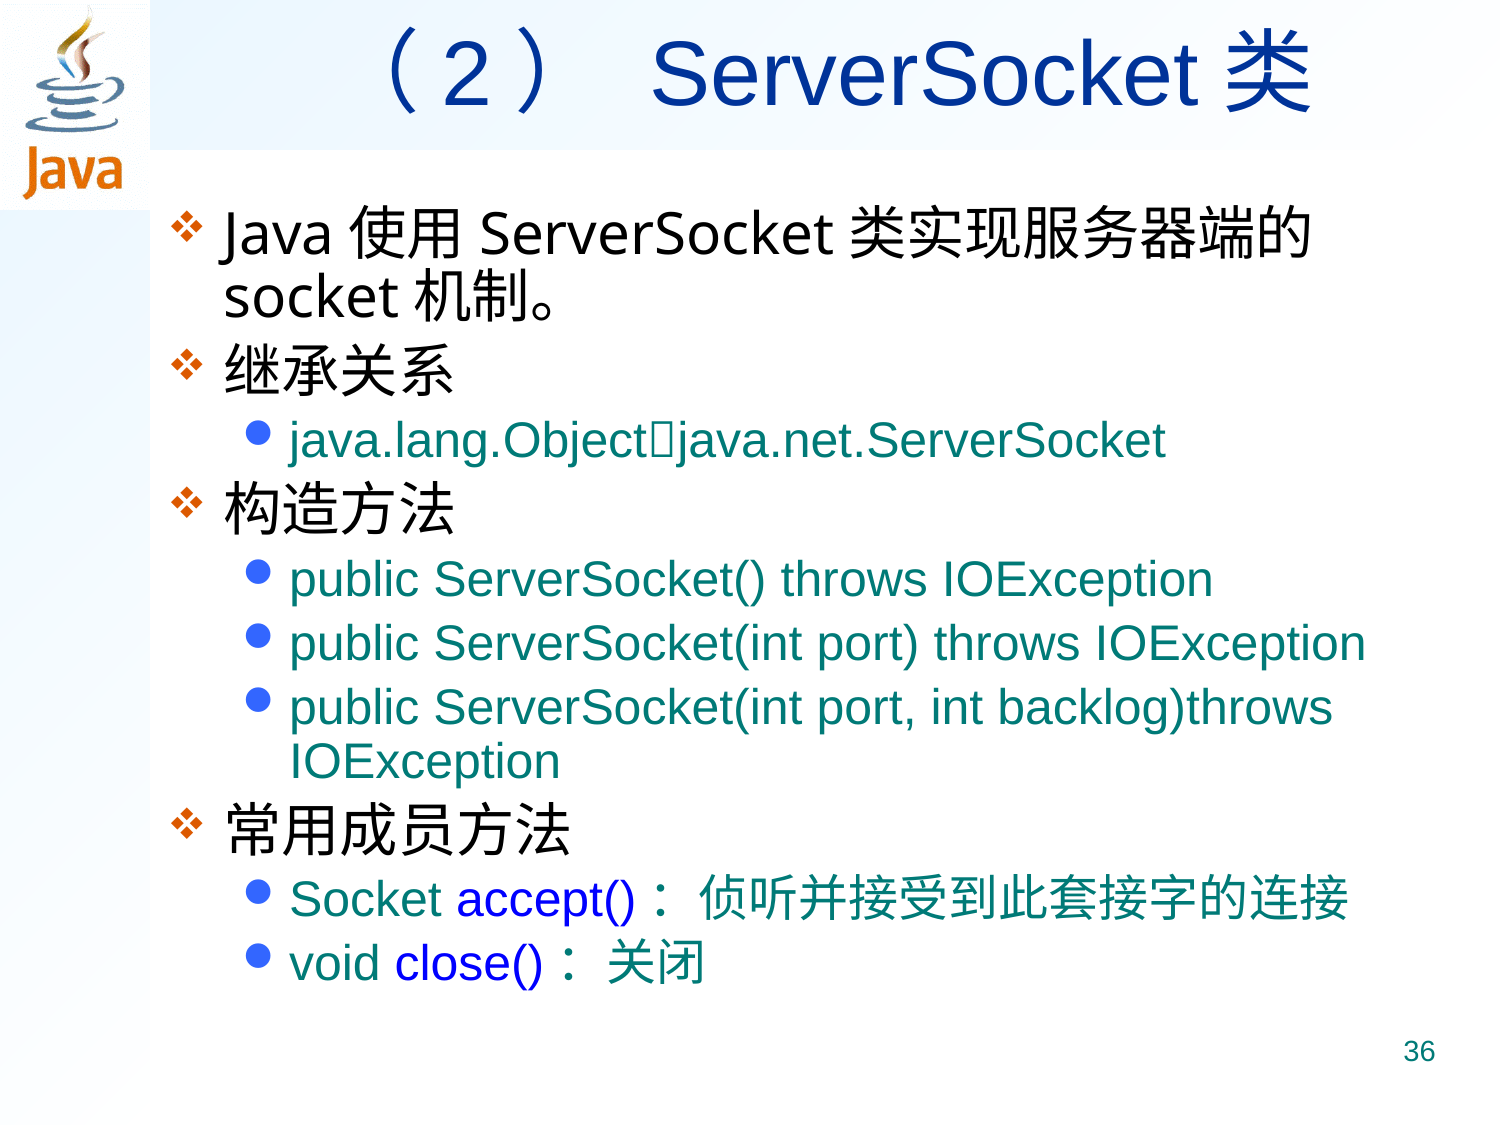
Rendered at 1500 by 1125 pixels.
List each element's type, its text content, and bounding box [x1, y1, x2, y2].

list Java使用ServerSocket类实现服务器端的socket机制。 继承关系 java.lang.Objectjava.net.ServerSocket 构造方法 public ServerSocket() throws IOException public ServerSocket(int port) throws IOException public ServerSocket(int port, int backlog)throws IOException 常用成员方法 Socket accept()：侦听并接受到此套接字的连接 void close()：关闭 [152, 196, 1477, 1090]
title （2） ServerSocket类 [249, 0, 1413, 138]
picture [0, 0, 150, 210]
